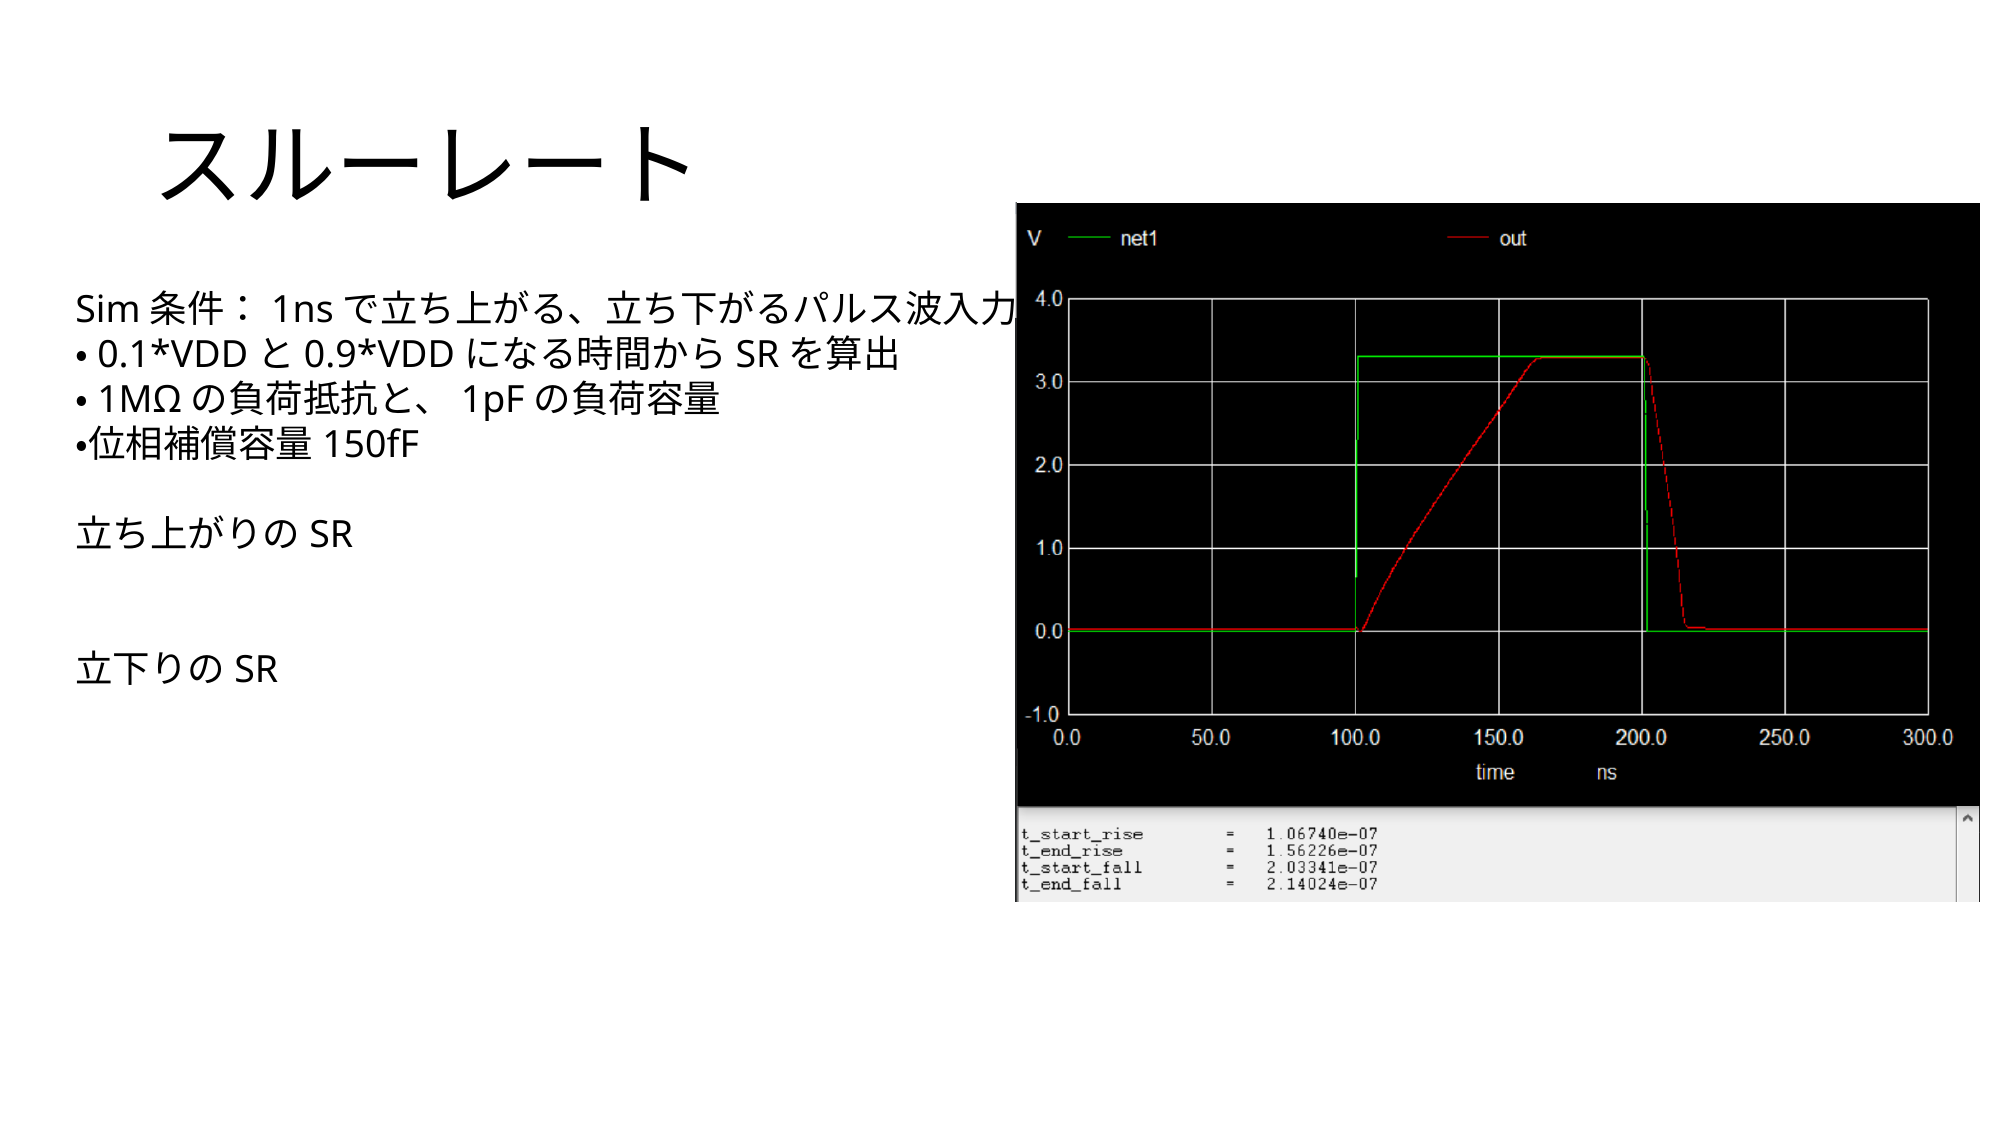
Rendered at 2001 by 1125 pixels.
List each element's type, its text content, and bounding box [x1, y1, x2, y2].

title スルーレート [137, 59, 1863, 278]
picture [1015, 202, 1980, 902]
